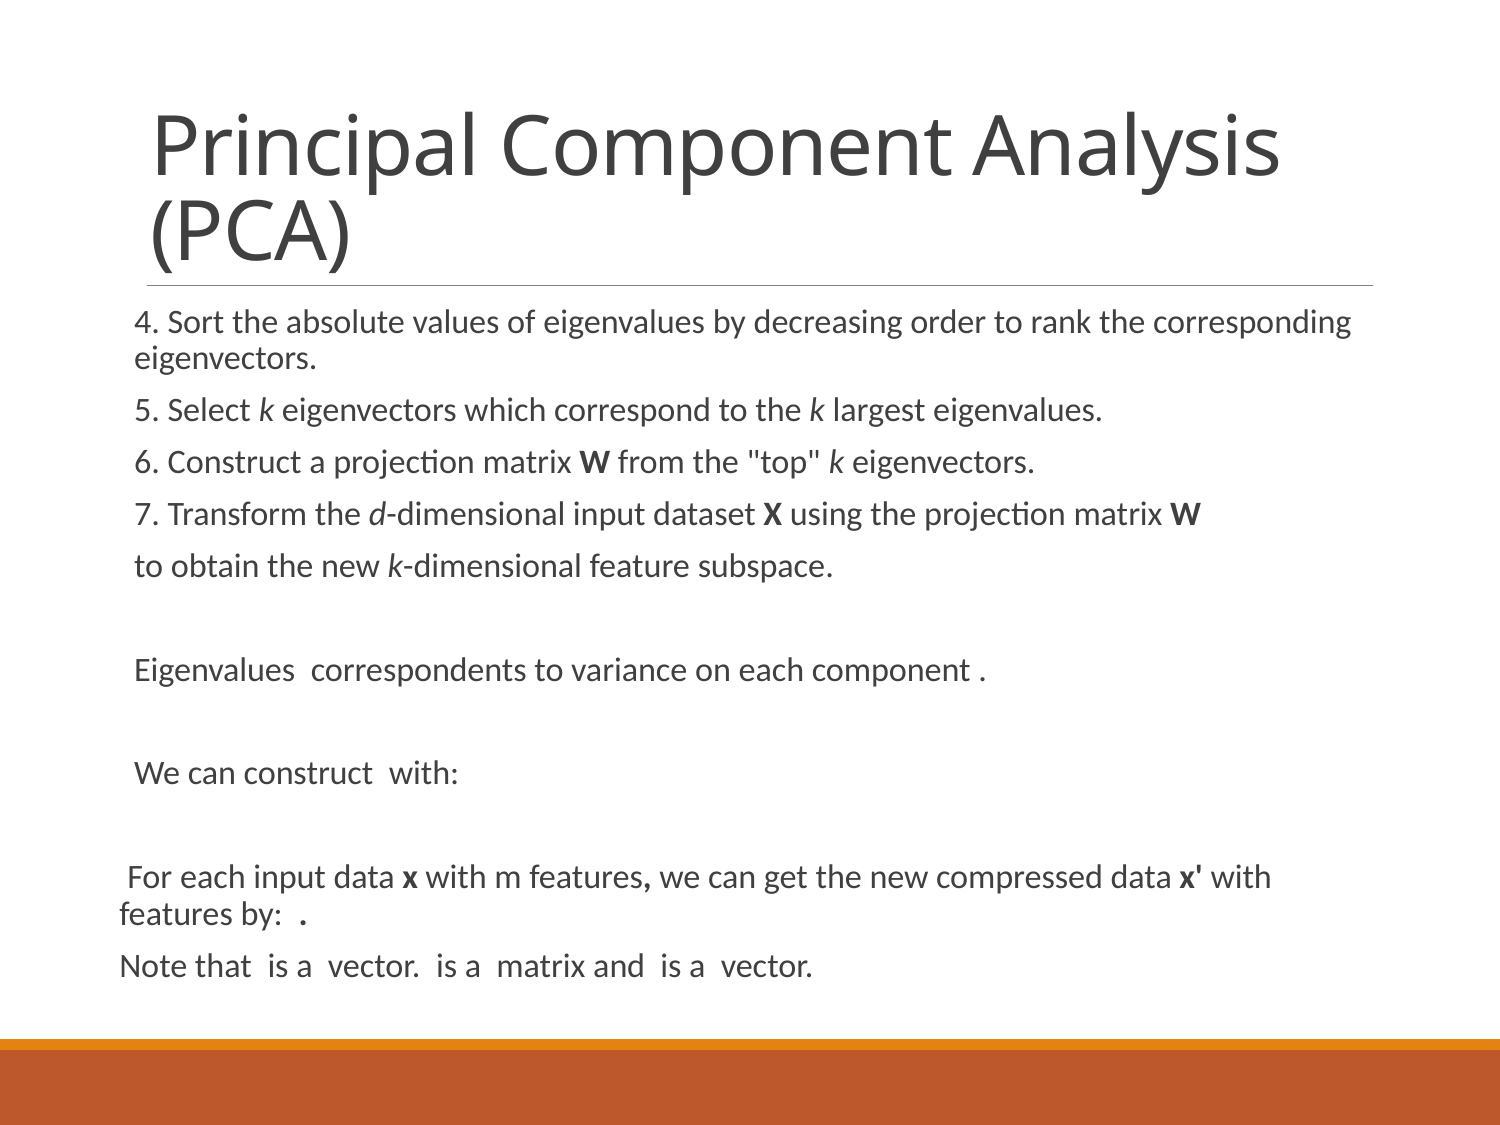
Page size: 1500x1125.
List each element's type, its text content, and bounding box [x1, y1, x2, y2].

title Principal Component Analysis (PCA) [135, 47, 1373, 285]
